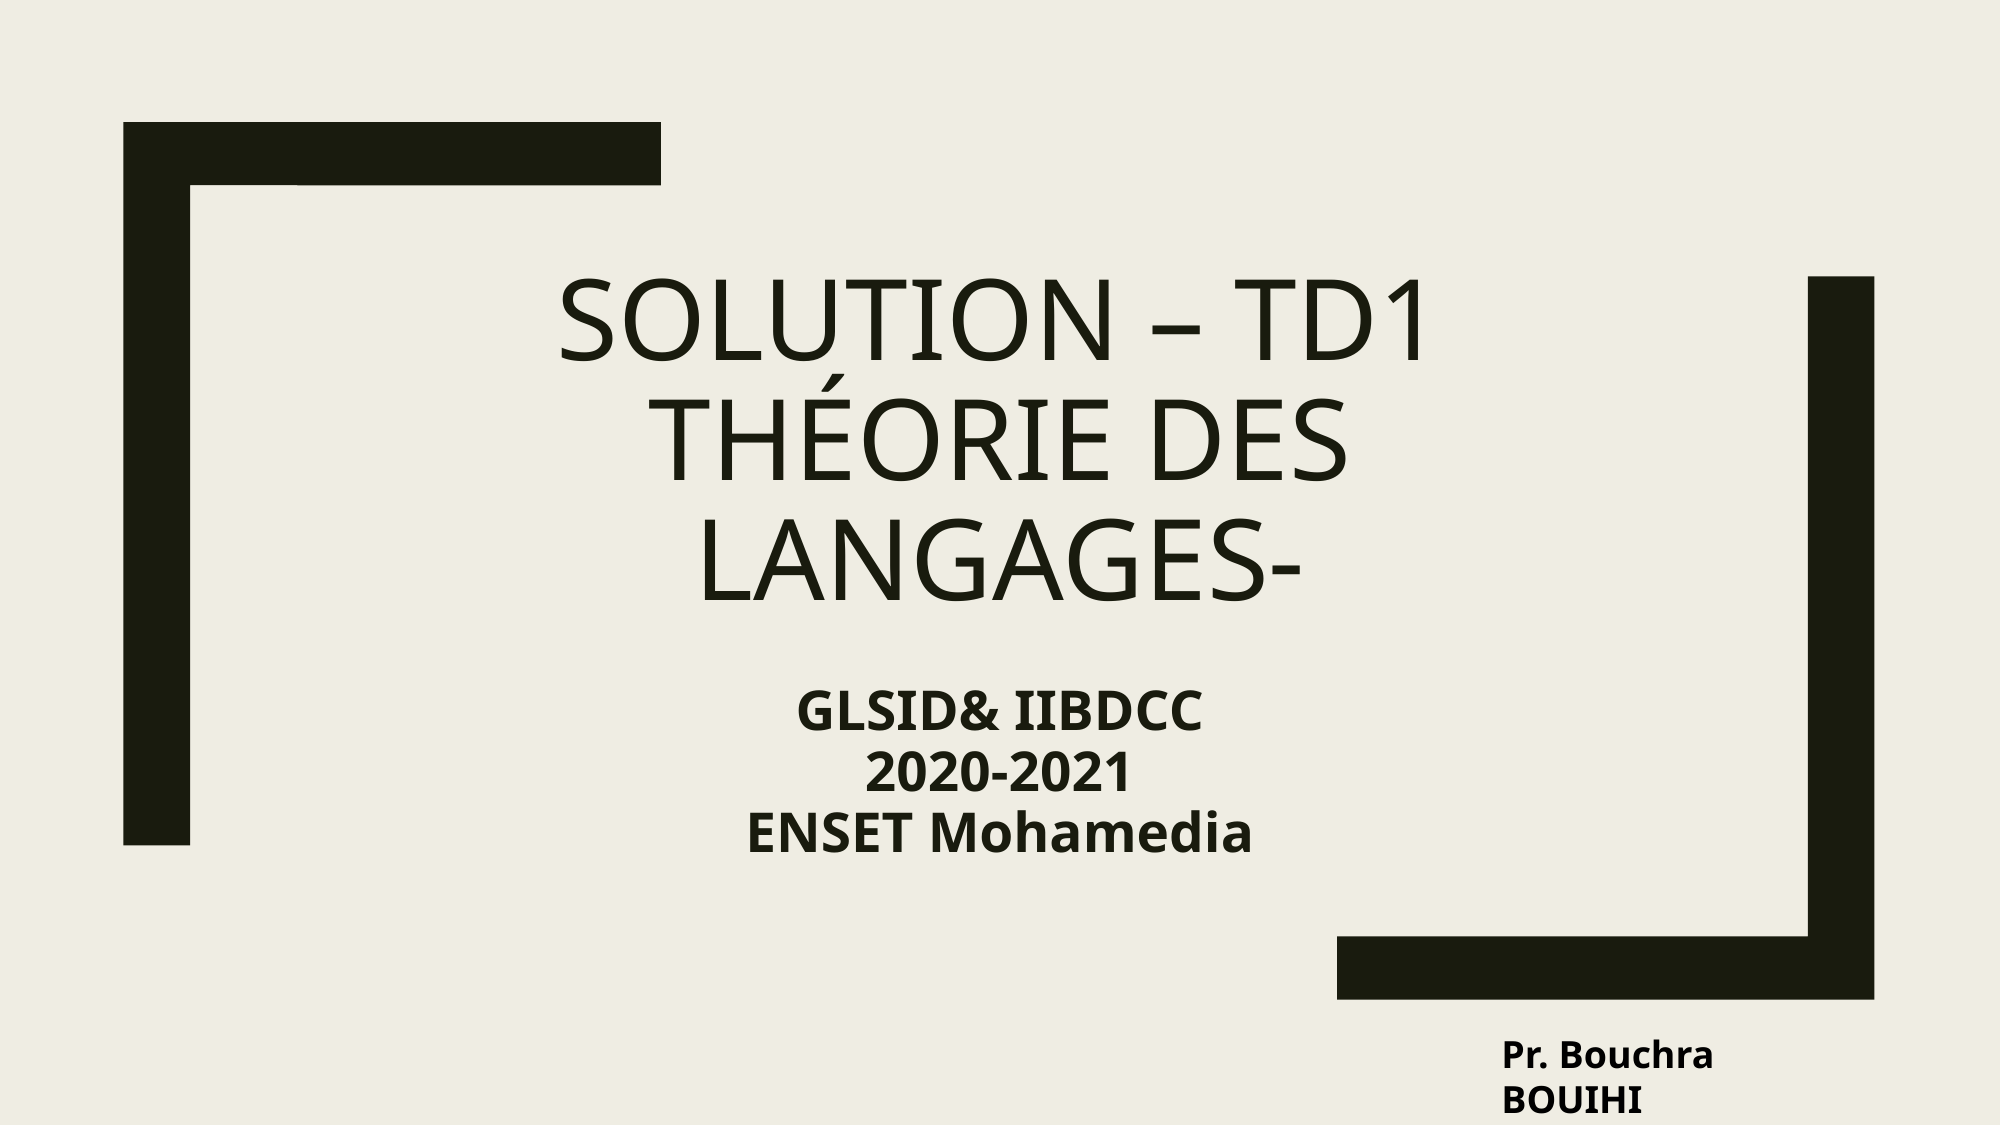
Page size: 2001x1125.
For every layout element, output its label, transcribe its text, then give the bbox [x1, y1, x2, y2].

title SOLUTION – TD1 THÉORIE DES LANGAGES- [314, 438, 1686, 783]
subtitle GLSID& IIBDCC 2020-2021 ENSET Mohamedia [439, 675, 1561, 889]
text_box Pr. Bouchra BOUIHI [1486, 1023, 1824, 1084]
